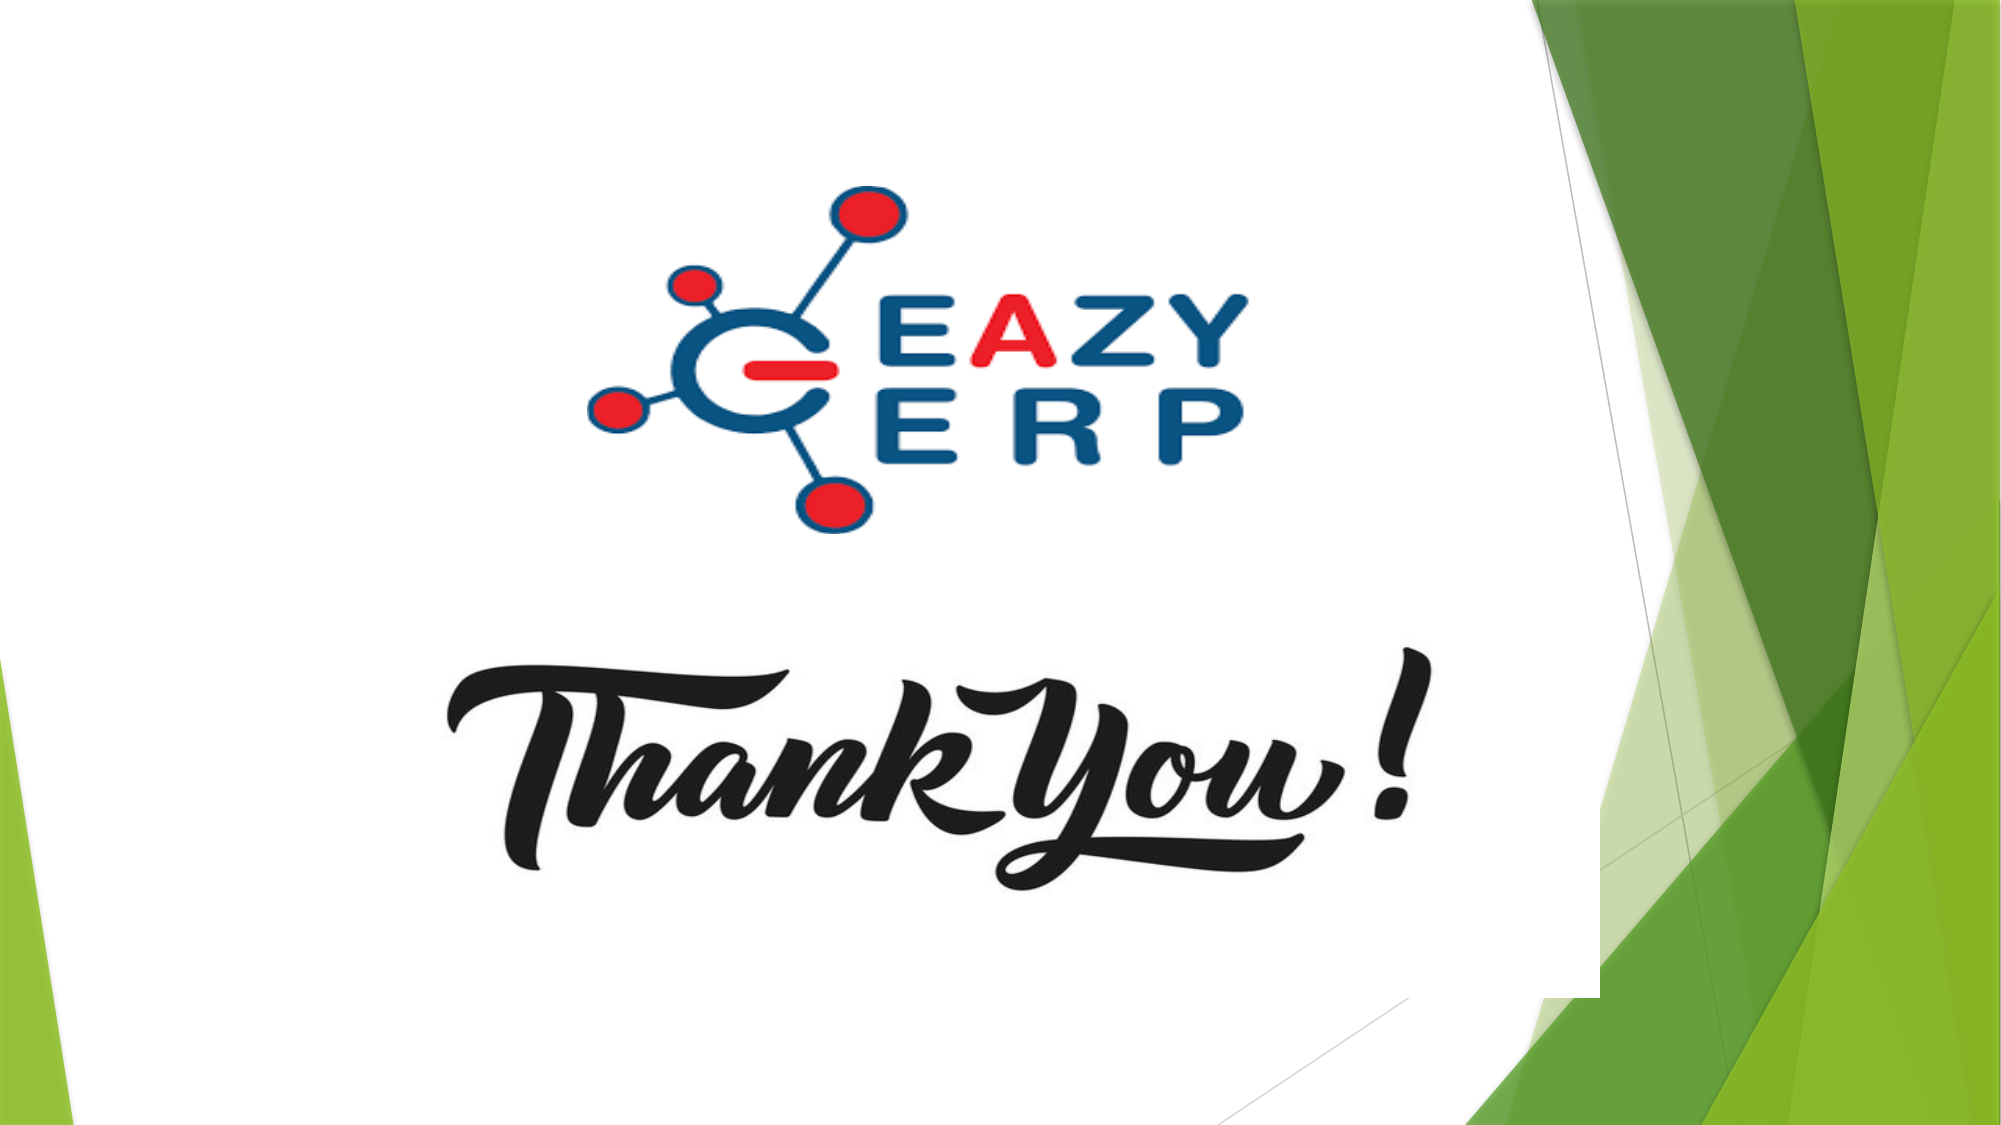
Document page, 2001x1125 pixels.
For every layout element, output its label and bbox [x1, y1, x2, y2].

picture [276, 185, 1600, 998]
title [137, 59, 1863, 797]
